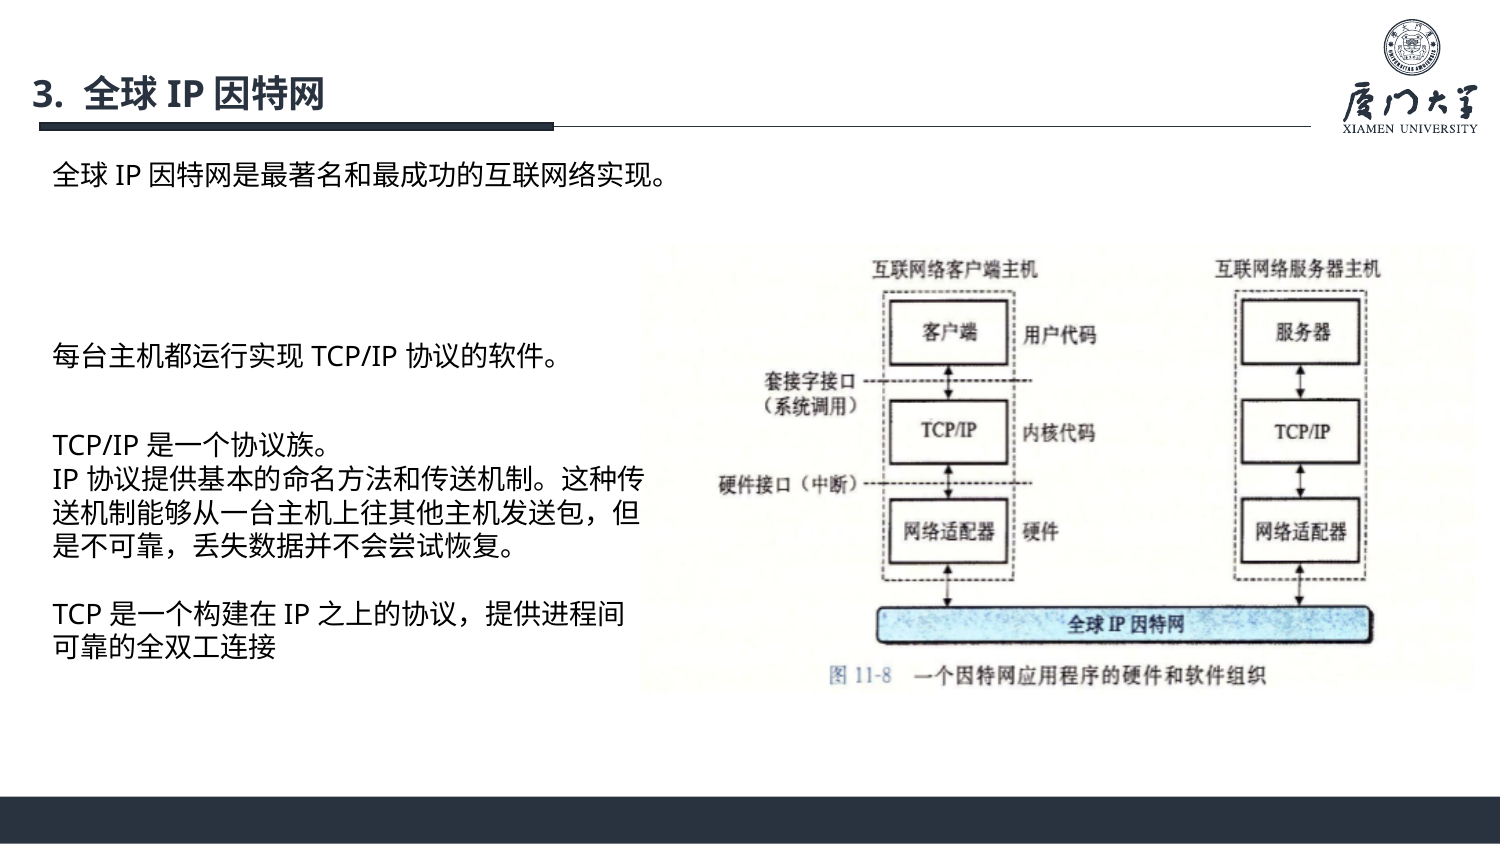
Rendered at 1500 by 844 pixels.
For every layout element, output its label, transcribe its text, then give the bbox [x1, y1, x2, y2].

text_box 全球IP因特网是最著名和最成功的互联网络实现。 [37, 149, 1436, 199]
picture [640, 245, 1475, 694]
text_box 每台主机都运行实现TCP/IP协议的软件。 [38, 331, 640, 380]
text_box TCP/IP是一个协议族。 IP协议提供基本的命名方法和传送机制。这种传送机制能够从一台主机上往其他主机发送包，但是不可靠，丢失数据并不会尝试恢复。 TCP是一个构建在IP之上的协议，提供进程间可靠的全双工连接 [38, 420, 668, 705]
text_box 3. 全球IP因特网 [17, 62, 847, 123]
